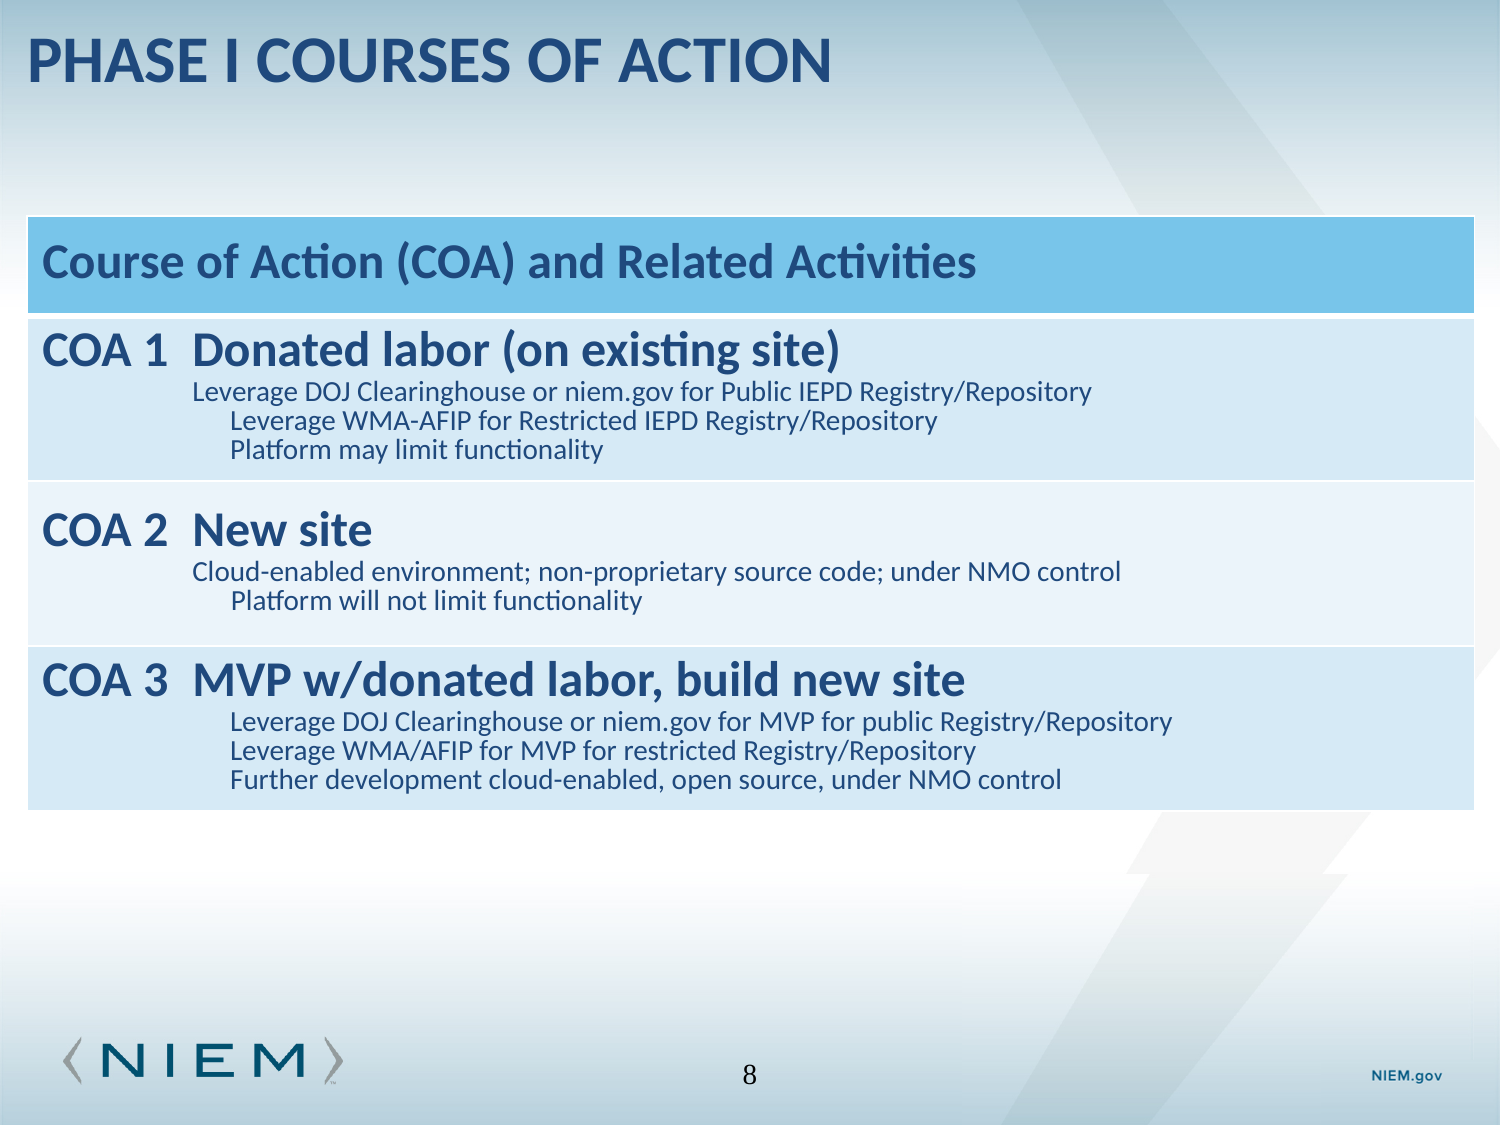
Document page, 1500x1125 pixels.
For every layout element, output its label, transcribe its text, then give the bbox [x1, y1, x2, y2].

footer 8 [512, 1042, 988, 1103]
title phase I Courses of Action [12, 5, 1362, 139]
table_header Course of Action (COA) and Related Activities [28, 217, 1474, 313]
table_cell COA 1 Donated labor (on existing site) Leverage DOJ Clearinghouse or niem.gov for Public IEPD Registry/Repository Leverage WMA-AFIP for Restricted IEPD Registry/Repository Platform may limit functionality [28, 319, 1474, 480]
table_cell COA 3 MVP w/donated labor, build new site Leverage DOJ Clearinghouse or niem.gov for MVP for public Registry/Repository Leverage WMA/AFIP for MVP for restricted Registry/Repository Further development cloud-enabled, open source, under NMO control [28, 647, 1474, 810]
table_cell COA 2 New site Cloud-enabled environment; non-proprietary source code; under NMO control Platform will not limit functionality [28, 482, 1474, 645]
picture [0, 0, 1500, 1125]
